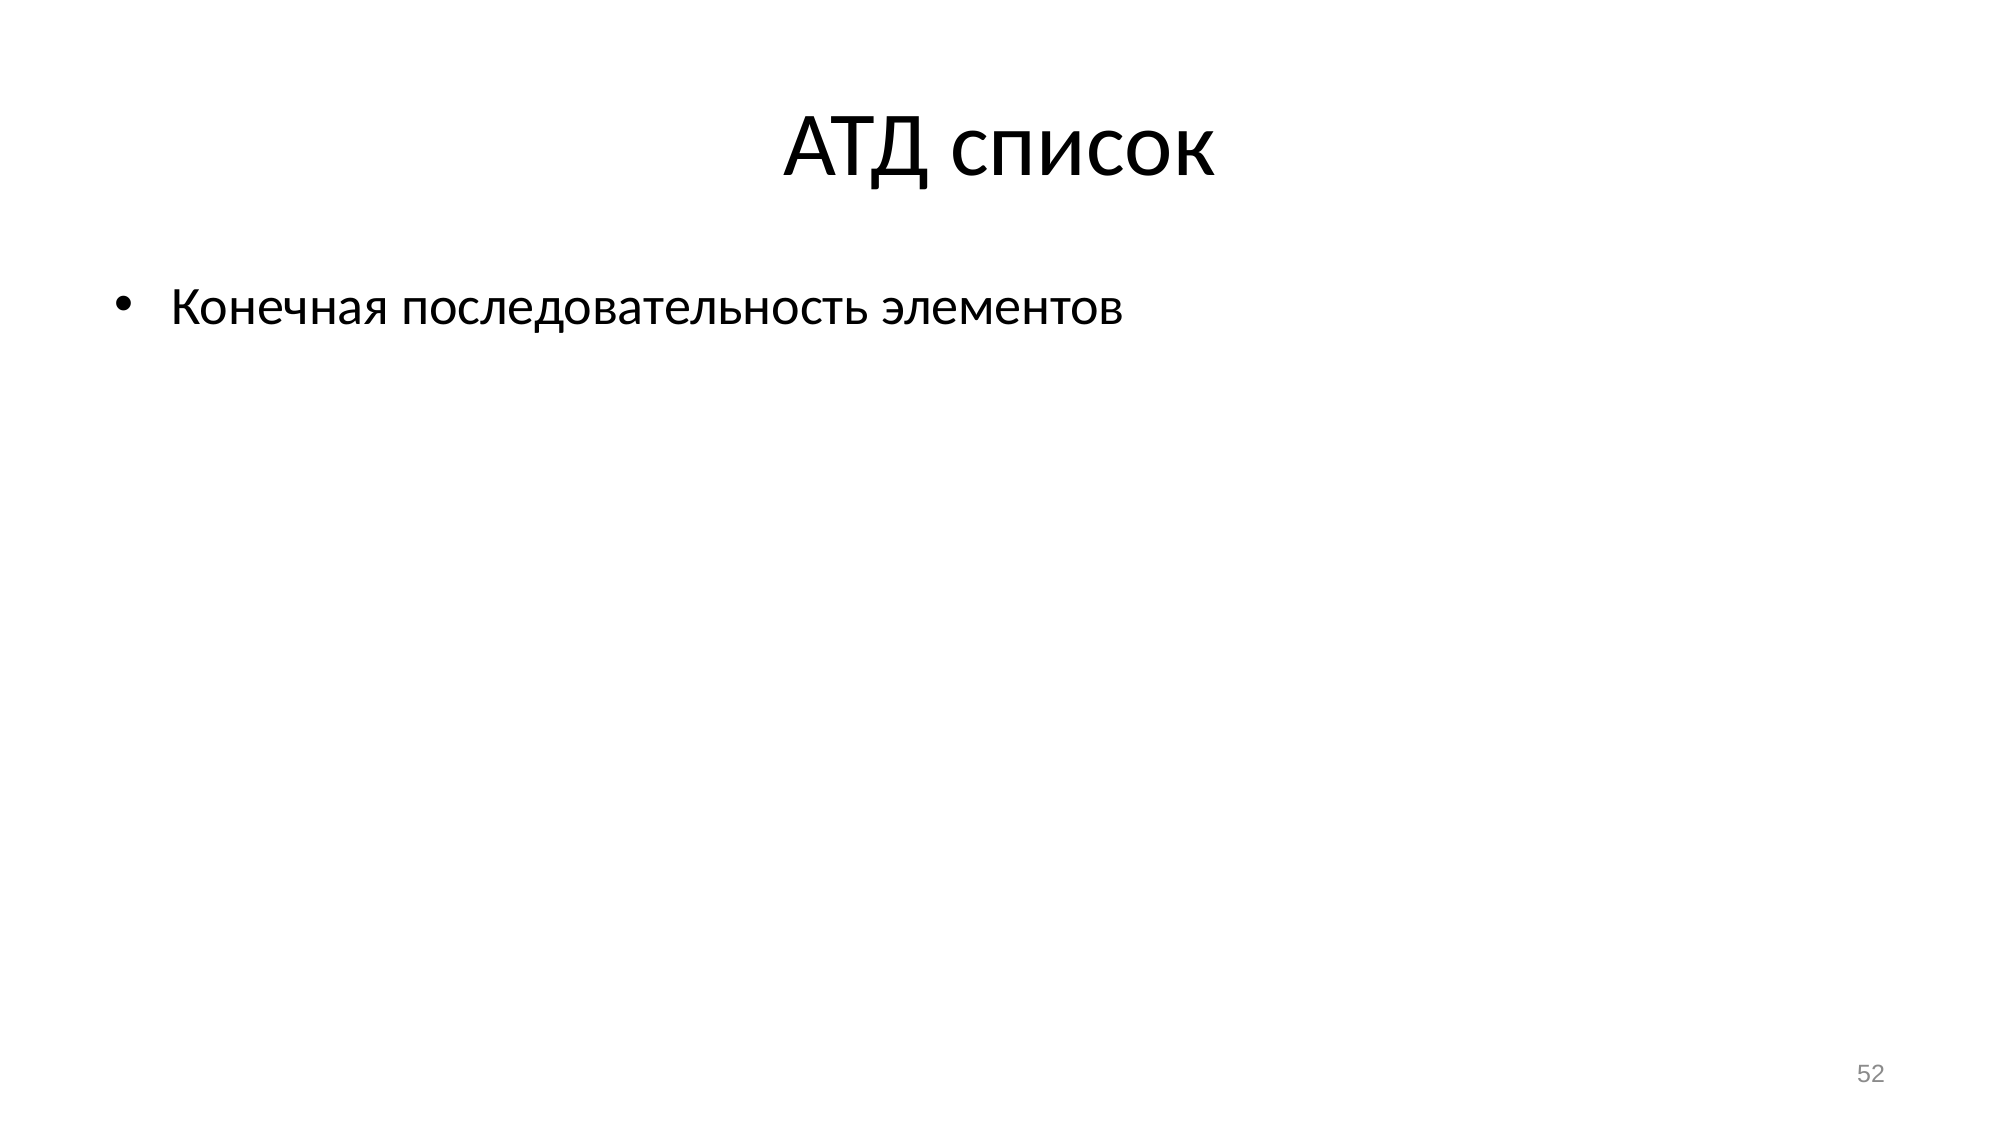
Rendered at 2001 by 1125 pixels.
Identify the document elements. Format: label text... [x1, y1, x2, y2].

slide_number 52 [1433, 1042, 1900, 1103]
list Конечная последовательность элементов Создать пустой список Уничтожить список Получить первый элемент списка Получить «элемент» списка, следующий за последним элементом Получить значение элемента списка Изменить значение элемента списка Получить элемент, следующий за данным Добавить элемент после данного элемента Удалить данный элемент [99, 262, 1900, 1005]
title АТД список [99, 45, 1900, 233]
